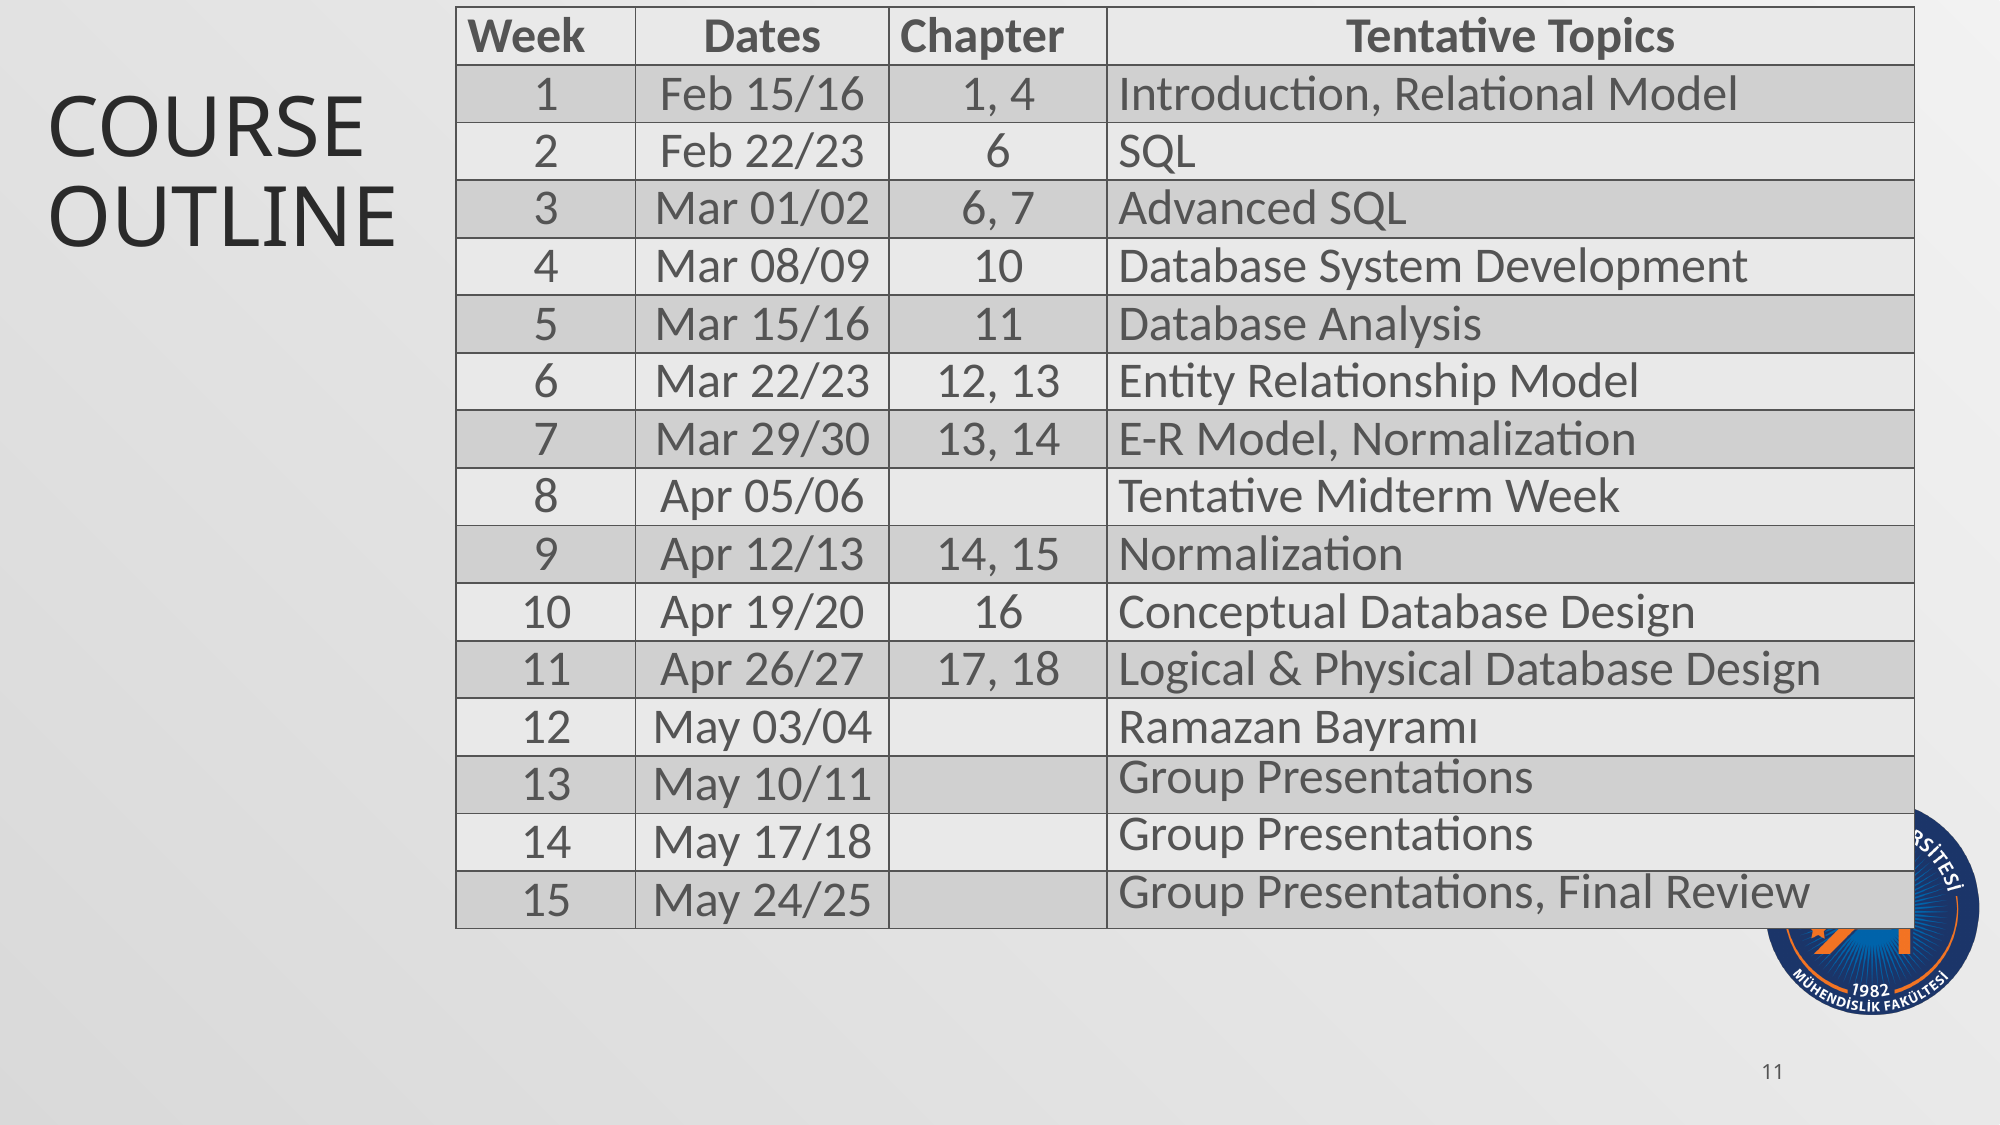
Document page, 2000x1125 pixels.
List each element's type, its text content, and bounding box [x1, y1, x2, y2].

table_cell Tentative Midterm Week [1108, 469, 1914, 525]
table_cell Mar 22/23 [636, 354, 888, 409]
table_cell 4 [457, 239, 635, 294]
table_cell May 03/04 [636, 699, 888, 755]
table_header Tentative Topics [1108, 8, 1914, 64]
table_cell May 17/18 [636, 814, 888, 870]
table_cell Group Presentations [1108, 757, 1914, 813]
table_cell [890, 699, 1106, 755]
table_cell Ramazan Bayramı [1108, 699, 1914, 755]
table_cell 17, 18 [890, 642, 1106, 697]
table_cell 6 [890, 123, 1106, 179]
table_cell 9 [457, 526, 635, 582]
table_cell May 10/11 [636, 757, 888, 813]
table_cell [890, 814, 1106, 870]
table_cell 13, 14 [890, 411, 1106, 467]
table_cell [890, 872, 1106, 928]
table_cell 12 [457, 699, 635, 755]
table_cell Introduction, Relational Model [1108, 66, 1914, 122]
table_cell 7 [457, 411, 635, 467]
table_cell Feb 22/23 [636, 123, 888, 179]
table_header Dates [636, 8, 888, 64]
table_cell Advanced SQL [1108, 181, 1914, 237]
table_cell Group Presentations, Final Review [1108, 872, 1914, 928]
table_cell Group Presentations [1108, 814, 1914, 870]
table_cell 6 [457, 354, 635, 409]
table_cell Mar 15/16 [636, 296, 888, 352]
table_cell Mar 29/30 [636, 411, 888, 467]
table_cell 15 [457, 872, 635, 928]
table_cell Mar 08/09 [636, 239, 888, 294]
title Course Outline [31, 54, 418, 272]
table_cell 10 [890, 239, 1106, 294]
table_cell SQL [1108, 123, 1914, 179]
table_cell 1 [457, 66, 635, 122]
picture [1744, 779, 2000, 1036]
table_cell 2 [457, 123, 635, 179]
table_cell Conceptual Database Design [1108, 584, 1914, 640]
table_cell 10 [457, 584, 635, 640]
table_cell 5 [457, 296, 635, 352]
table_cell May 24/25 [636, 872, 888, 928]
table_cell Database Analysis [1108, 296, 1914, 352]
table_cell 16 [890, 584, 1106, 640]
table_cell Apr 26/27 [636, 642, 888, 697]
table_cell 11 [890, 296, 1106, 352]
table_cell Feb 15/16 [636, 66, 888, 122]
table_cell Database System Development [1108, 239, 1914, 294]
table_cell 3 [457, 181, 635, 237]
table_cell Apr 19/20 [636, 584, 888, 640]
table_cell 12, 13 [890, 354, 1106, 409]
table_cell [890, 757, 1106, 813]
table_header Chapter [890, 8, 1106, 64]
table_cell [890, 469, 1106, 525]
table_cell Entity Relationship Model [1108, 354, 1914, 409]
table_cell 8 [457, 469, 635, 525]
table_cell 11 [457, 642, 635, 697]
table_cell Apr 12/13 [636, 526, 888, 582]
table_cell Mar 01/02 [636, 181, 888, 237]
slide_number 11 [1612, 1057, 1800, 1088]
table_cell Logical & Physical Database Design [1108, 642, 1914, 697]
table_cell Apr 05/06 [636, 469, 888, 525]
table_header Week [457, 8, 635, 64]
table_cell 14 [457, 814, 635, 870]
table_cell 6, 7 [890, 181, 1106, 237]
table_cell 1, 4 [890, 66, 1106, 122]
table_cell Normalization [1108, 526, 1914, 582]
table_cell 13 [457, 757, 635, 813]
table_cell E-R Model, Normalization [1108, 411, 1914, 467]
table_cell 14, 15 [890, 526, 1106, 582]
